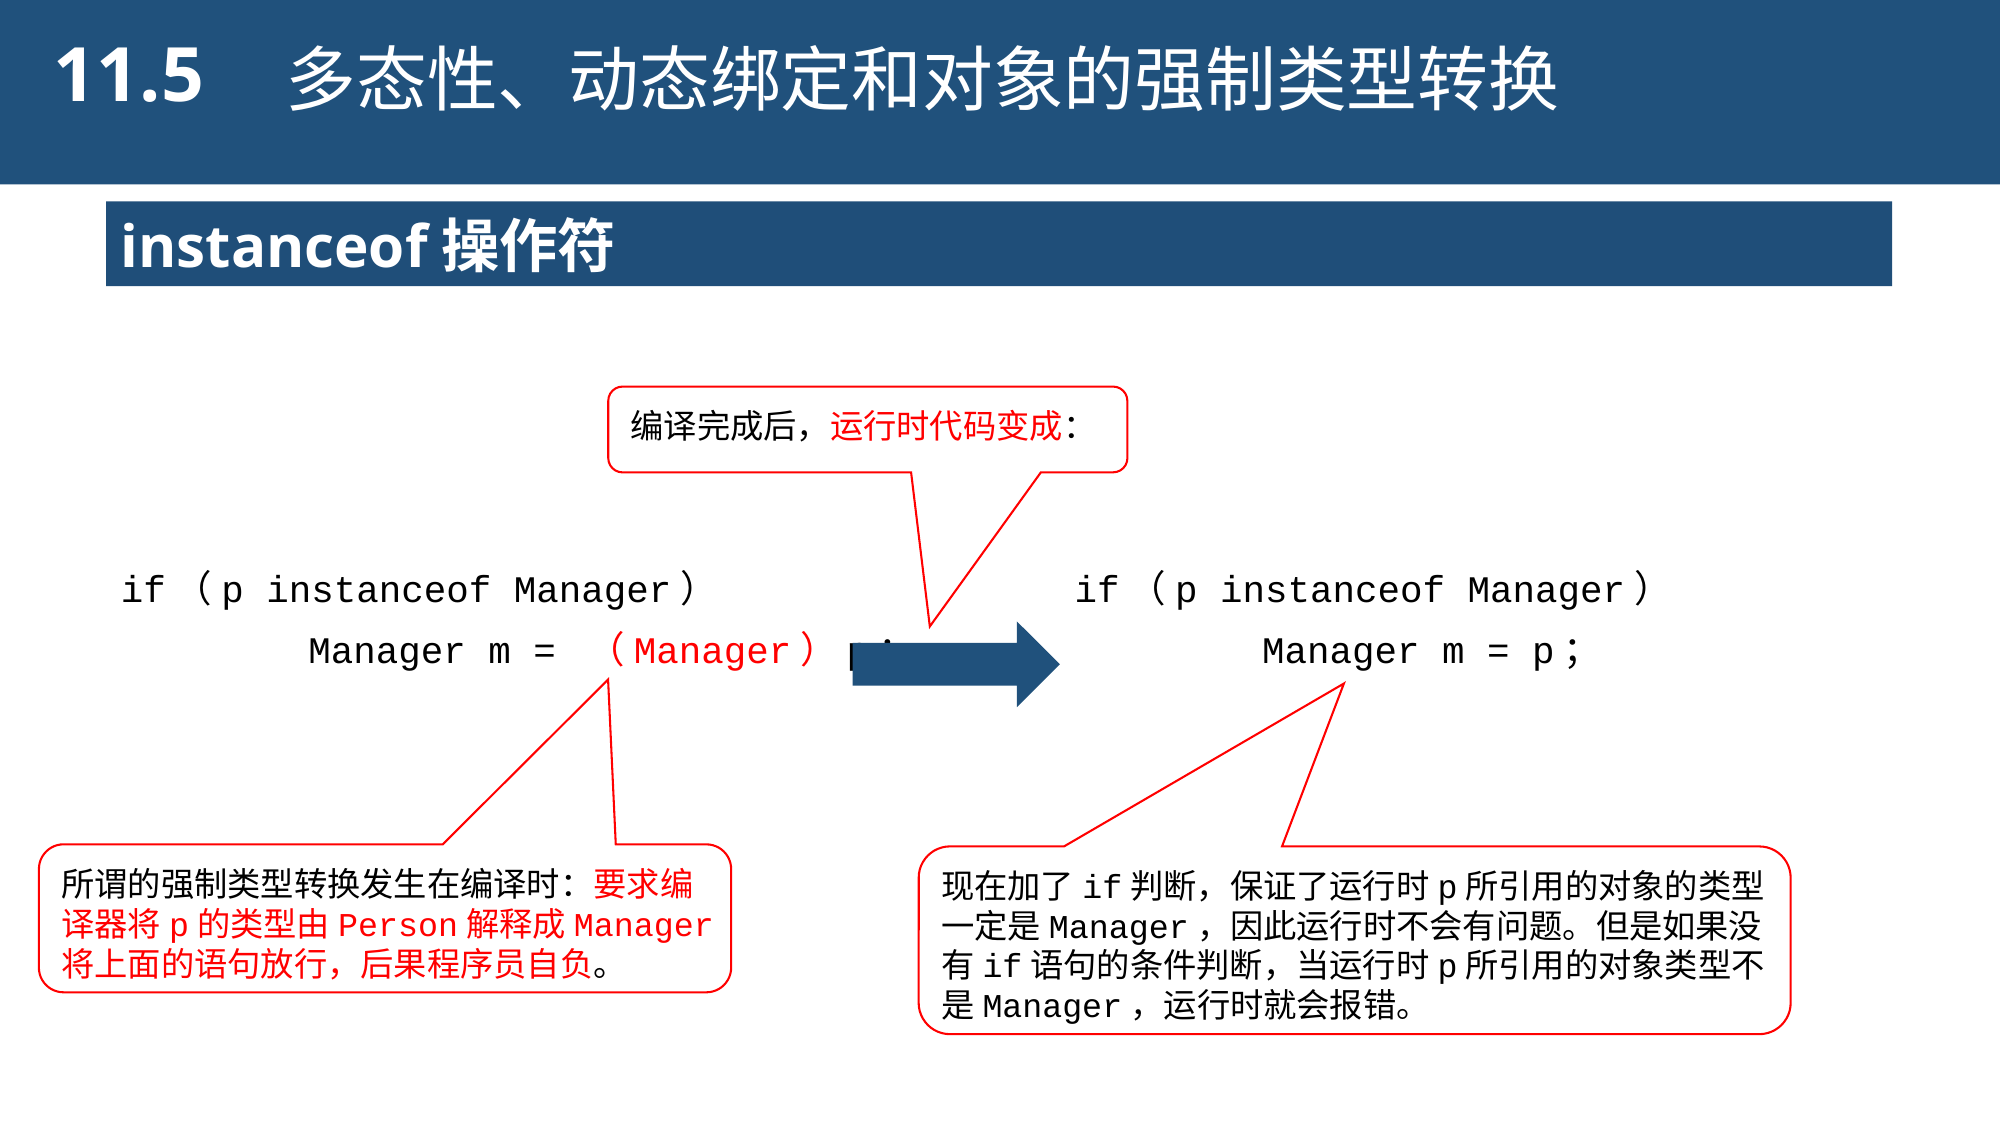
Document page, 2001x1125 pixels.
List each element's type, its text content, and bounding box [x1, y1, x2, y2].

text_box [50, 990, 720, 994]
text_box 所谓的强制类型转换发生在编译时：要求编译器将p的类型由Person解释成Manager 将上面的语句放行，后果程序员自负。 [46, 855, 732, 990]
list 11.5 [38, 28, 244, 166]
text_box [851, 618, 1062, 710]
text_box [917, 681, 1785, 1025]
text_box if（p instanceof Manager） Manager m = p； [1059, 562, 1954, 679]
text_box 现在加了if判断，保证了运行时p所引用的对象的类型一定是Manager，因此运行时不会有问题。但是如果没有if语句的条件判断，当运行时p所引用的对象类型不是Manager，运行时就会报错。 [926, 857, 1799, 1032]
text_box [607, 385, 1129, 630]
list 多态性、动态绑定和对象的强制类型转换 [270, 36, 1975, 119]
text_box [936, 1032, 1774, 1036]
text_box instanceof操作符 [106, 201, 1893, 287]
text_box if（p instanceof Manager） Manager m = （Manager）p； [106, 562, 1000, 679]
text_box [37, 677, 728, 987]
text_box 编译完成后，运行时代码变成： [616, 397, 1083, 453]
